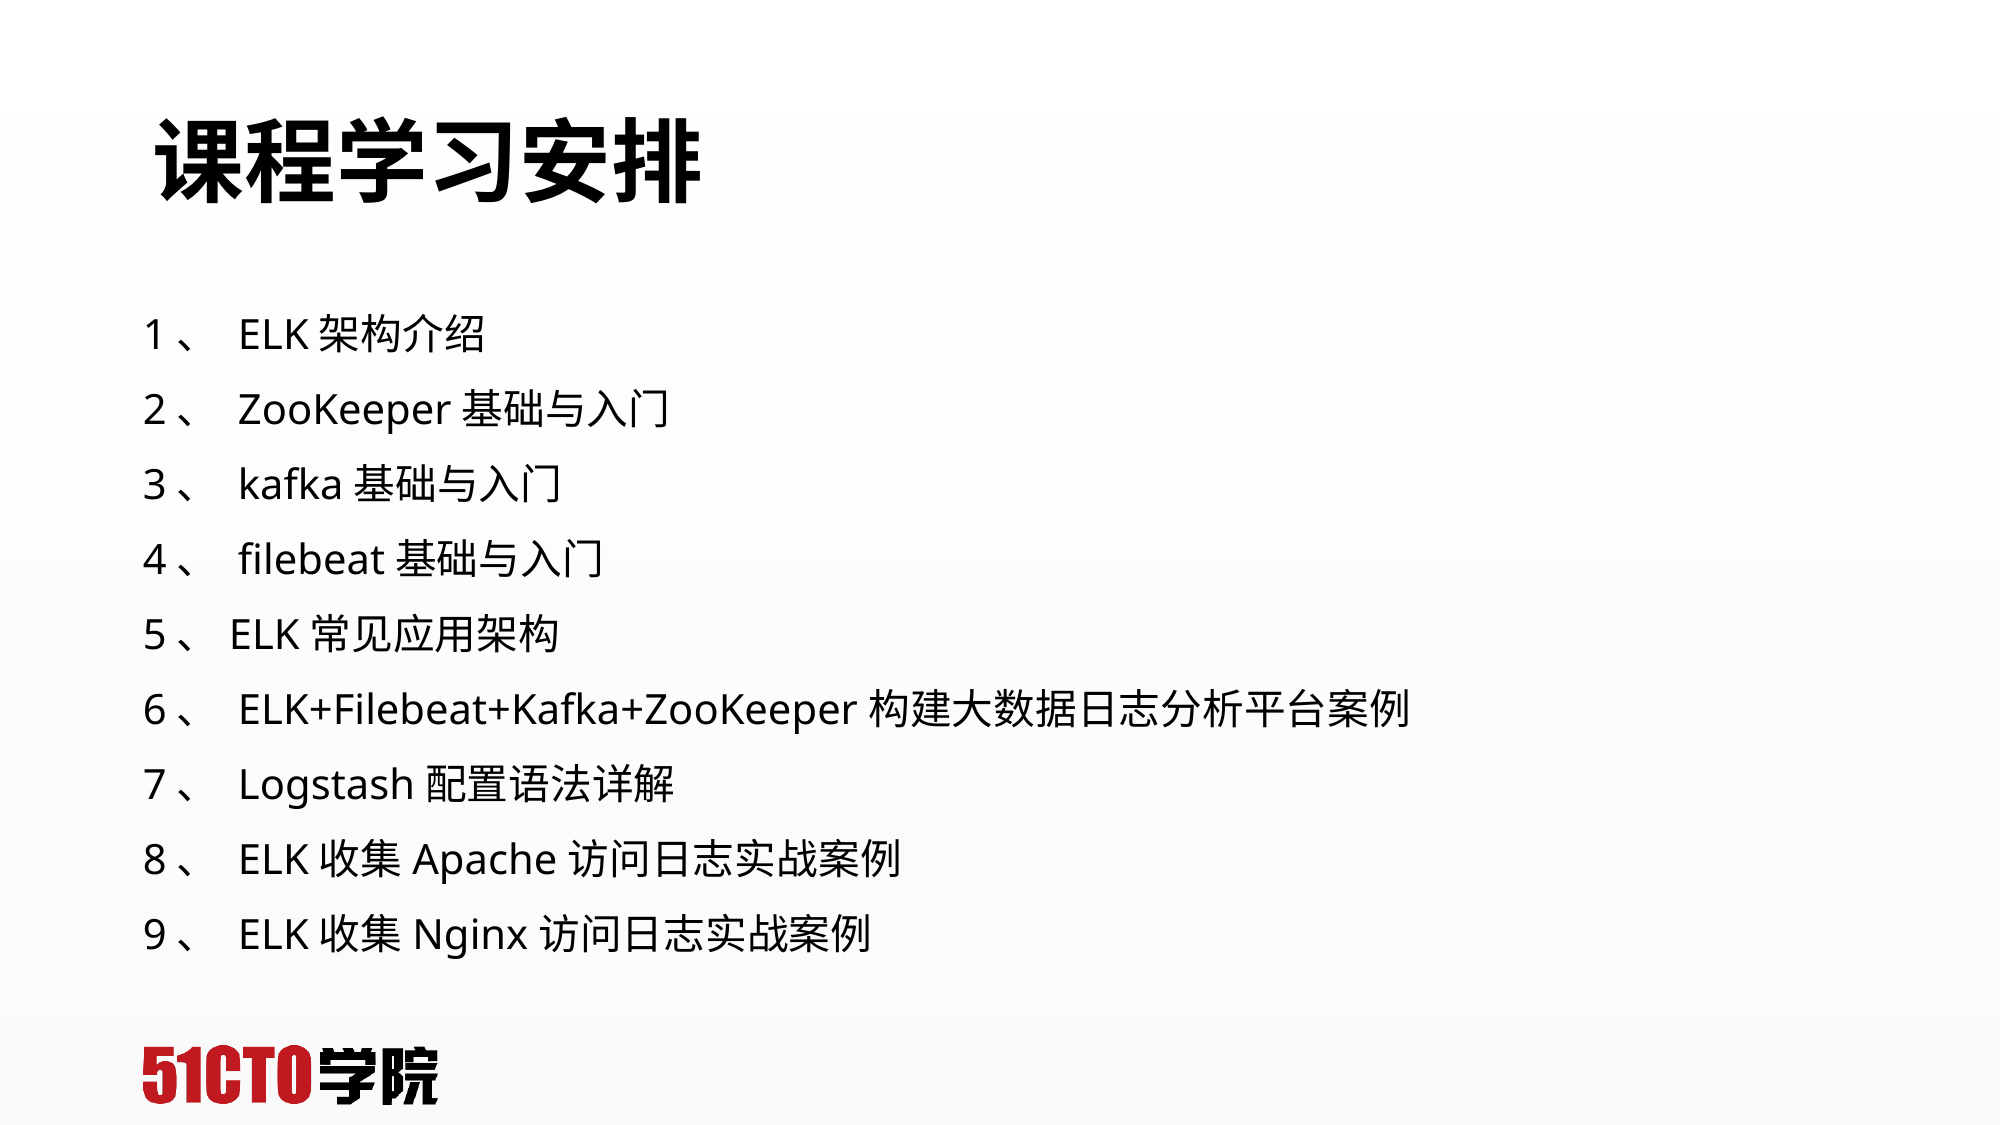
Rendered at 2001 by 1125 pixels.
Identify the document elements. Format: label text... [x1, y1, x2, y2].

list 课程学习安排 [138, 108, 1863, 245]
picture [143, 1045, 438, 1105]
text_box 1、 ELK架构介绍 2、 ZooKeeper基础与入门 3、 kafka基础与入门 4、 filebeat基础与入门 5、ELK常见应用架构 6、 ELK+Filebeat+Kafka+ZooKeeper构建大数据日志分析平台案例 7、 Logstash配置语法详解 8、 ELK收集Apache访问日志实战案例 9、 ELK收集Nginx访问日志实战案例 [128, 275, 1731, 966]
